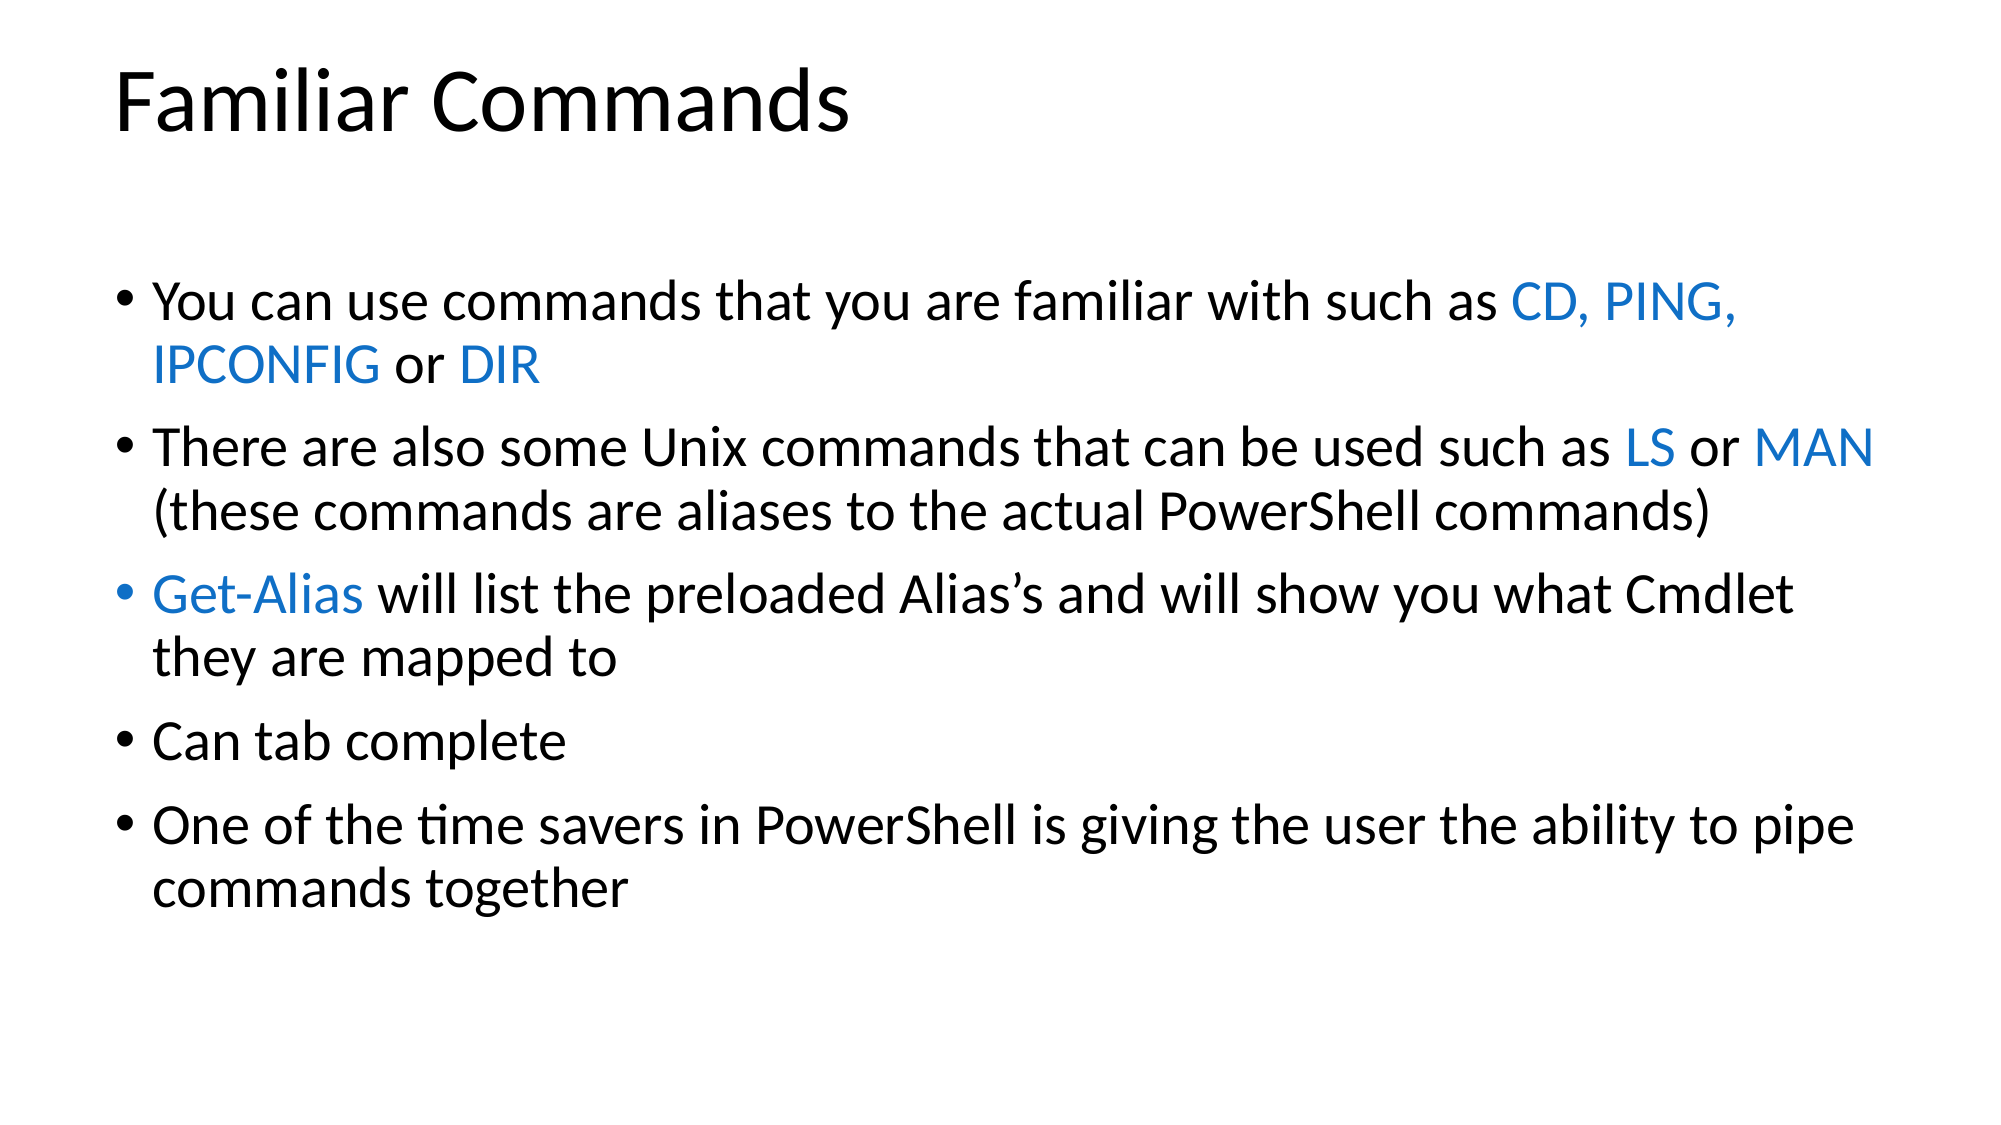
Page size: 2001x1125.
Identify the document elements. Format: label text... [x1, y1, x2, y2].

title Familiar Commands [99, 45, 1900, 233]
list You can use commands that you are familiar with such as CD, PING, IPCONFIG or DIR There are also some Unix commands that can be used such as LS or MAN (these commands are aliases to the actual PowerShell commands) Get-Alias will list the preloaded Alias’s and will show you what Cmdlet they are mapped to Can tab complete One of the time savers in PowerShell is giving the user the ability to pipe commands together [99, 262, 1900, 1005]
